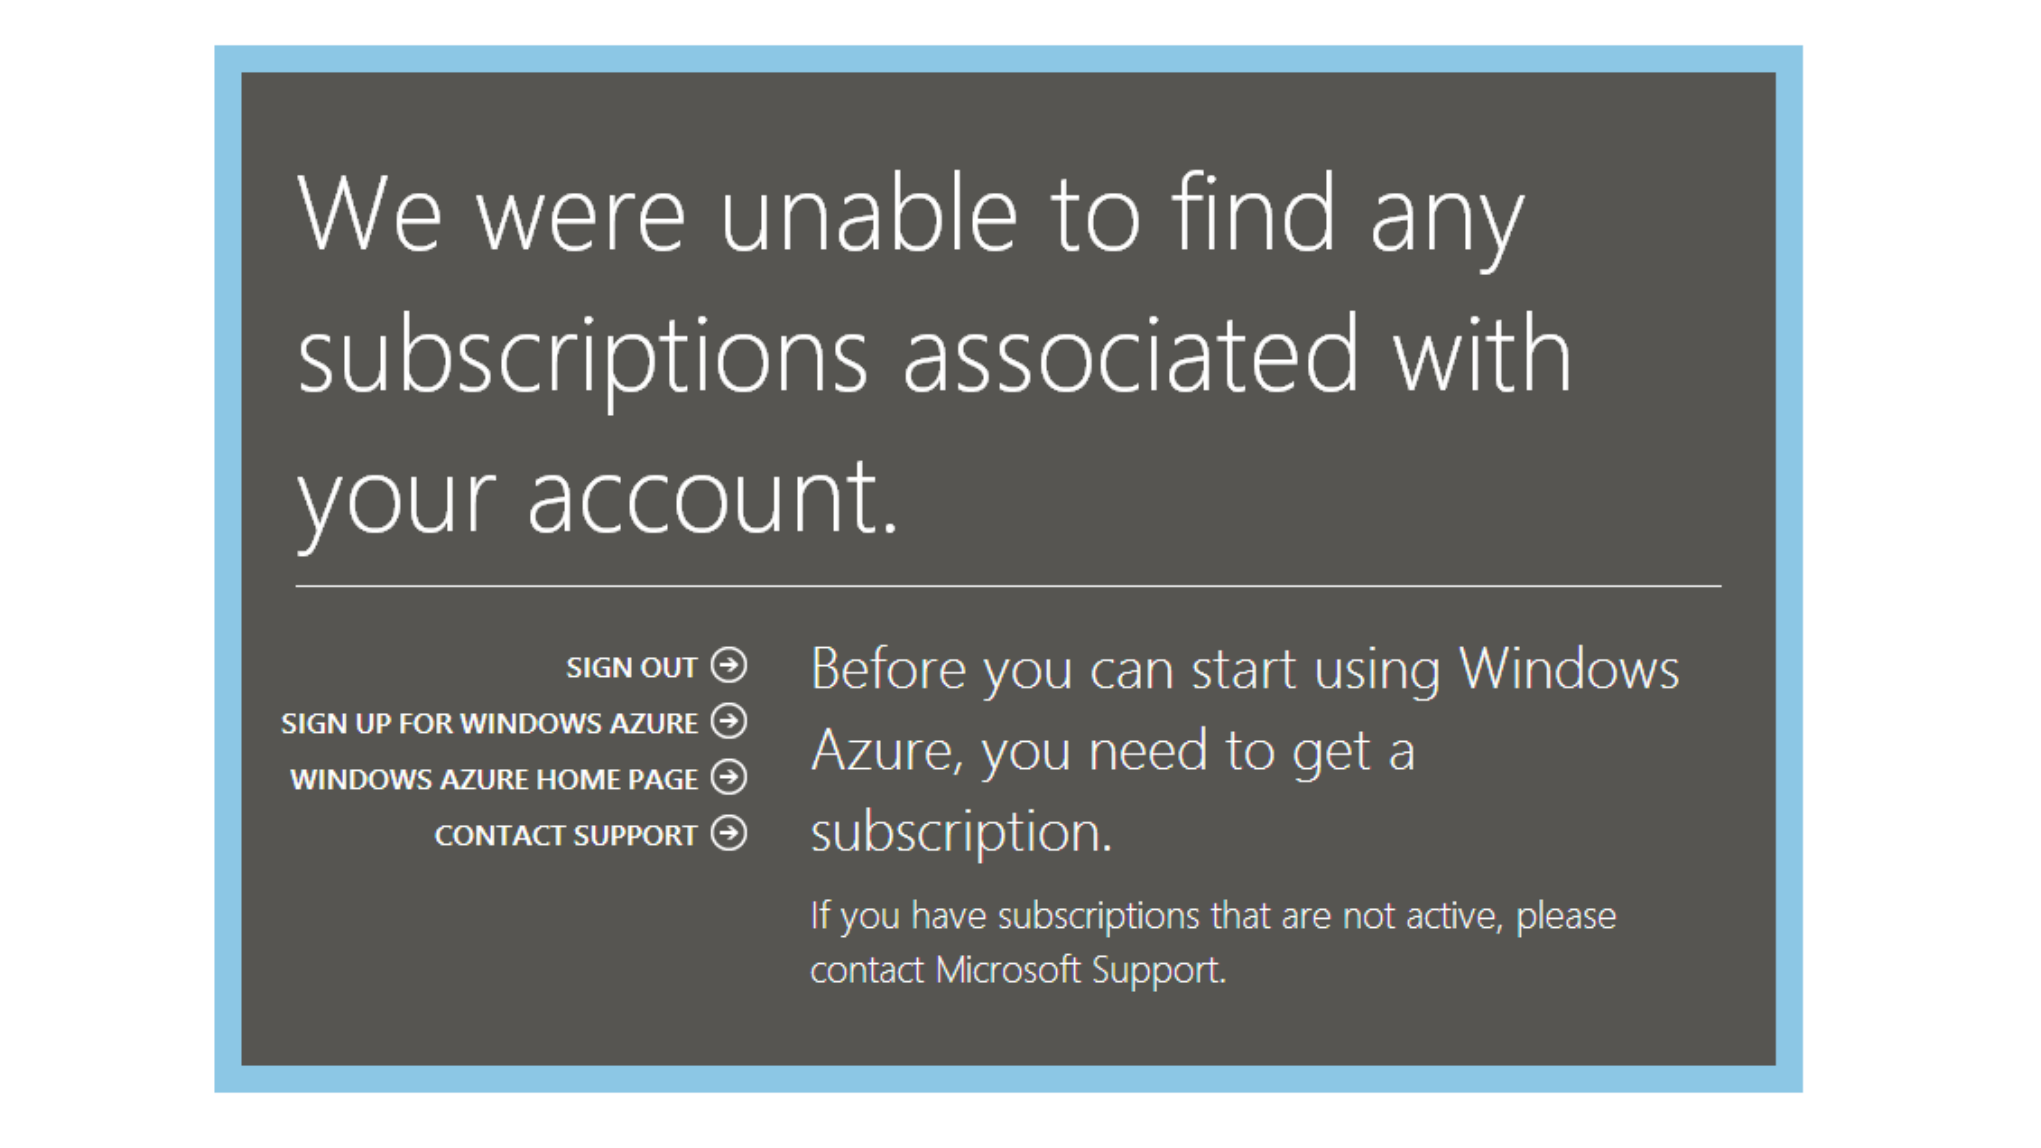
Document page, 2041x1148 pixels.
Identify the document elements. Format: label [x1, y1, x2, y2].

picture [194, 24, 1816, 1123]
